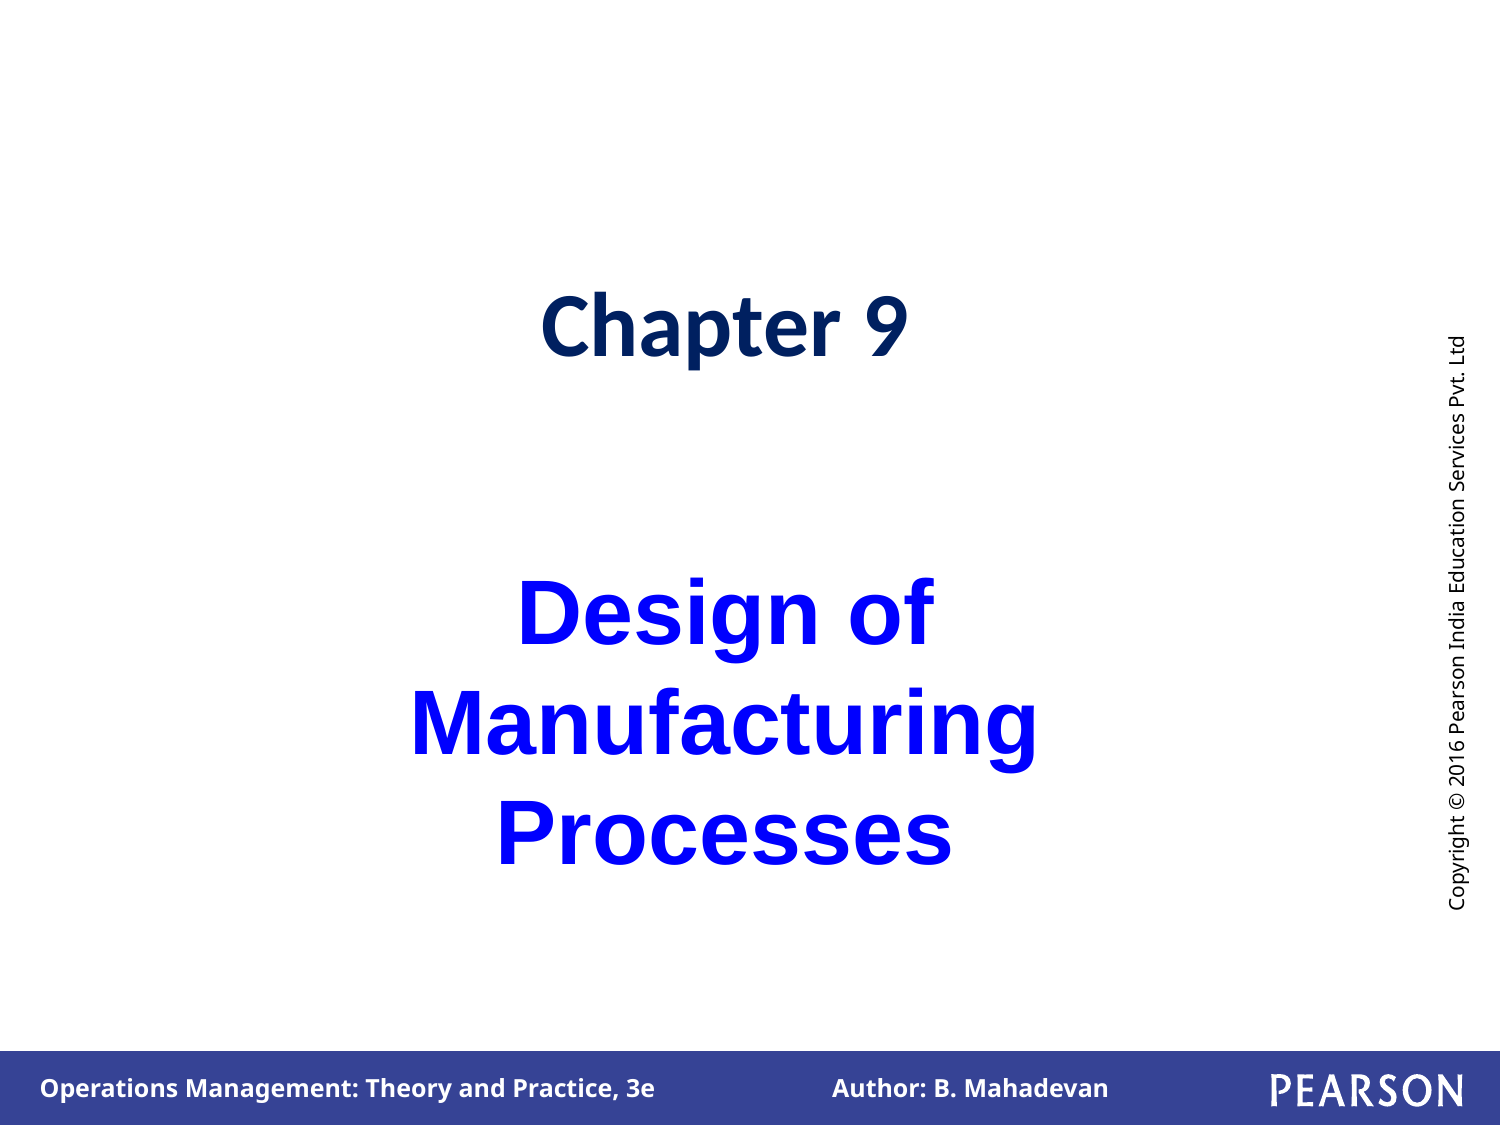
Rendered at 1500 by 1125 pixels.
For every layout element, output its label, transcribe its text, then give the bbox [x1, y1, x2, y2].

title Chapter 9 [87, 257, 1363, 499]
subtitle Design of Manufacturing Processes [200, 545, 1251, 834]
